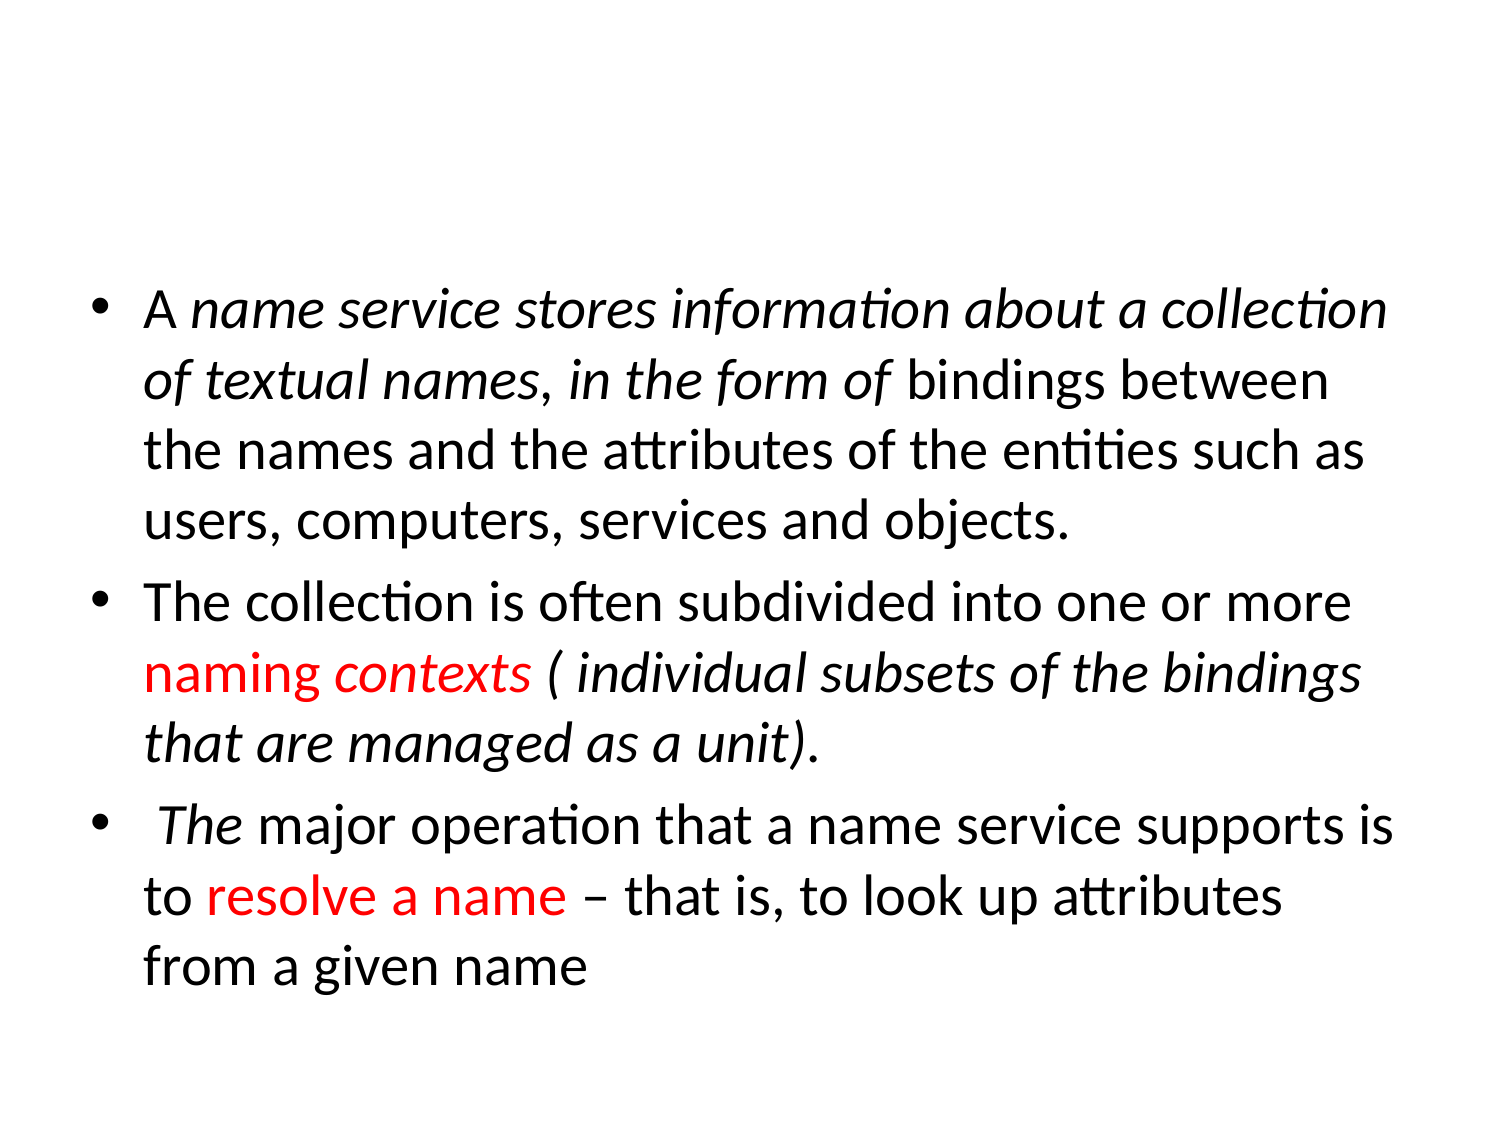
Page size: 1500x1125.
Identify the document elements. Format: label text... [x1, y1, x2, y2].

list A name service stores information about a collection of textual names, in the form of bindings between the names and the attributes of the entities such as users, computers, services and objects. The collection is often subdivided into one or more naming contexts ( individual subsets of the bindings that are managed as a unit). The major operation that a name service supports is to resolve a name – that is, to look up attributes from a given name [75, 262, 1425, 1005]
